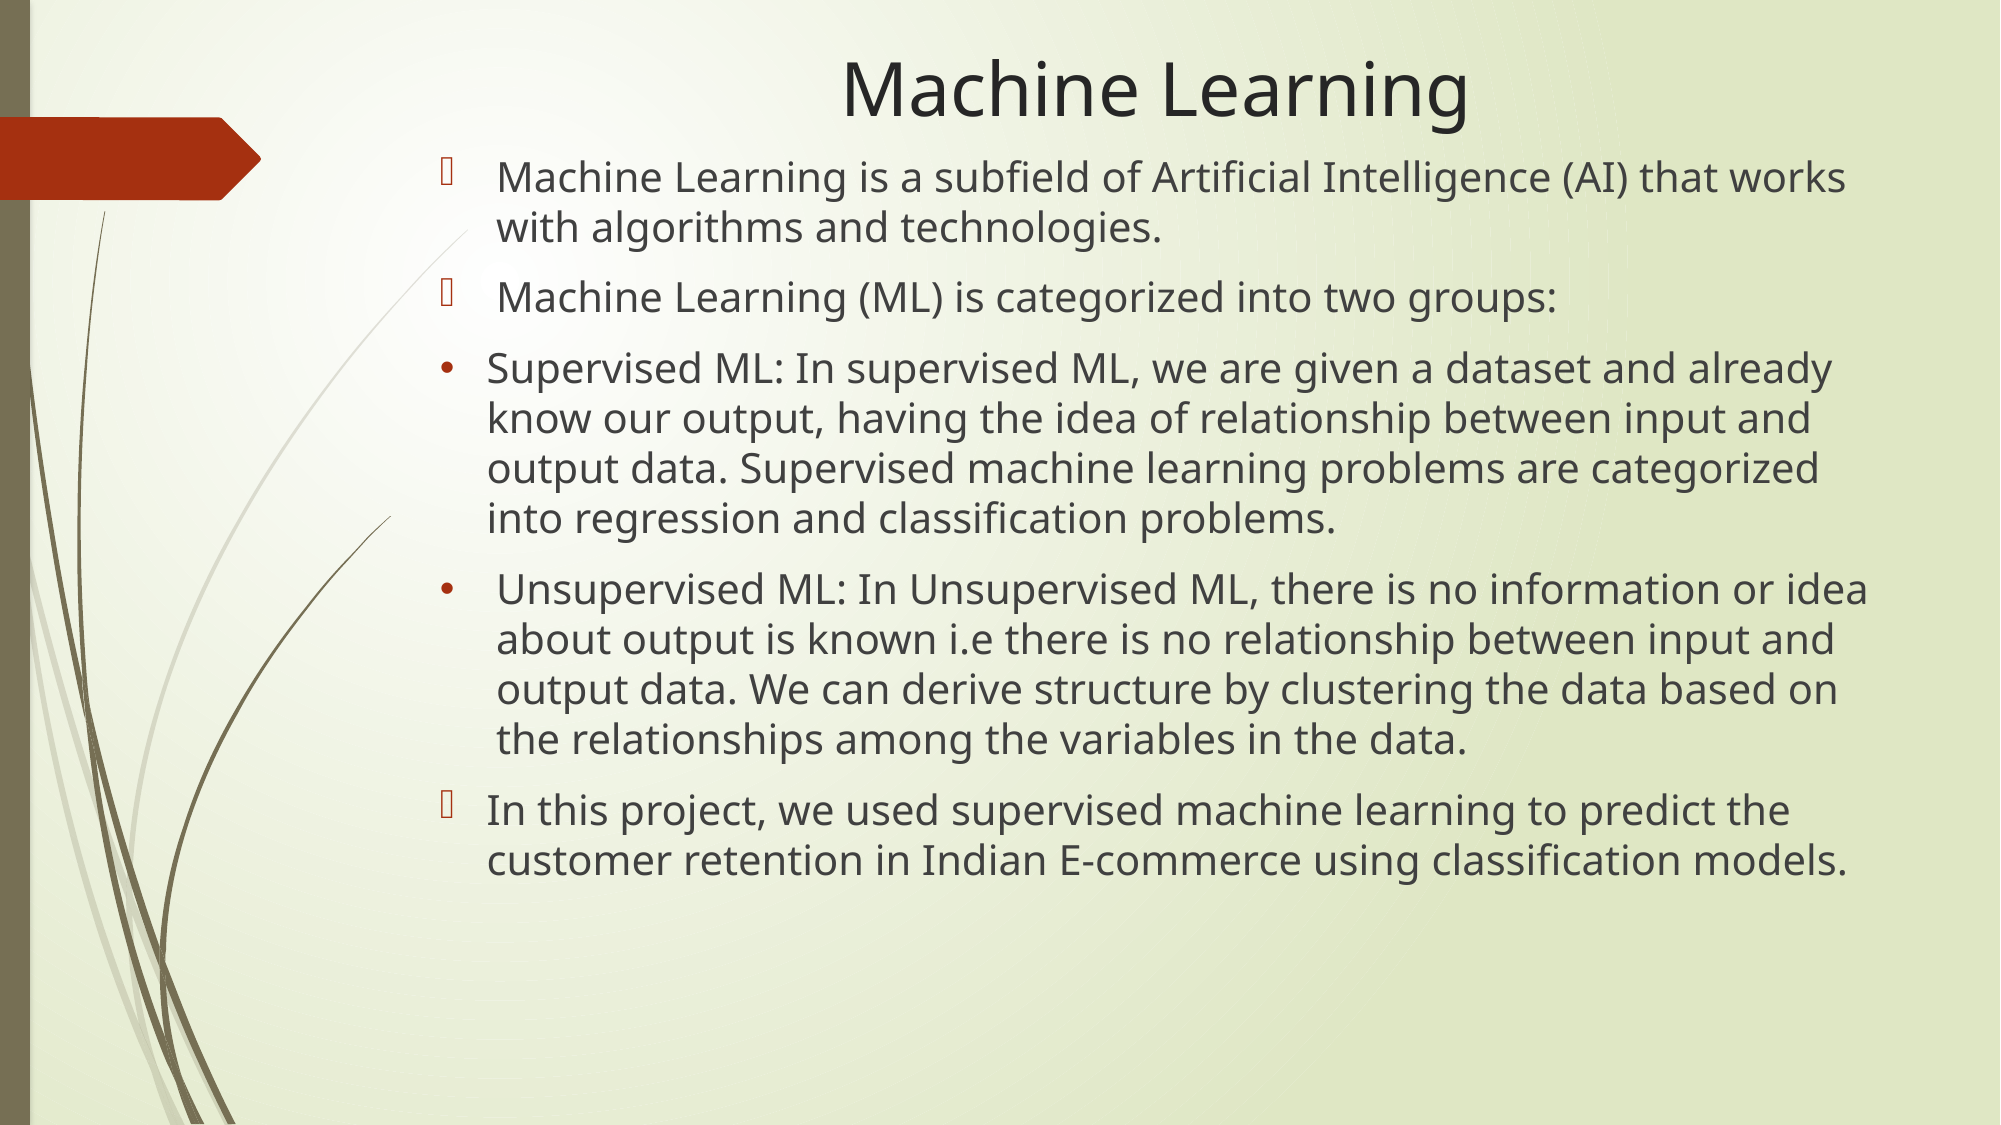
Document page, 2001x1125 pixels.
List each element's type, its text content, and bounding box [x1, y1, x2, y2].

title Machine Learning [425, 33, 1888, 142]
list Machine Learning is a subfield of Artificial Intelligence (AI) that works with algorithms and technologies. Machine Learning (ML) is categorized into two groups: Supervised ML: In supervised ML, we are given a dataset and already know our output, having the idea of relationship between input and output data. Supervised machine learning problems are categorized into regression and classification problems. Unsupervised ML: In Unsupervised ML, there is no information or idea about output is known i.e there is no relationship between input and output data. We can derive structure by clustering the data based on the relationships among the variables in the data. In this project, we used supervised machine learning to predict the customer retention in Indian E-commerce using classification models. [424, 142, 1888, 1004]
